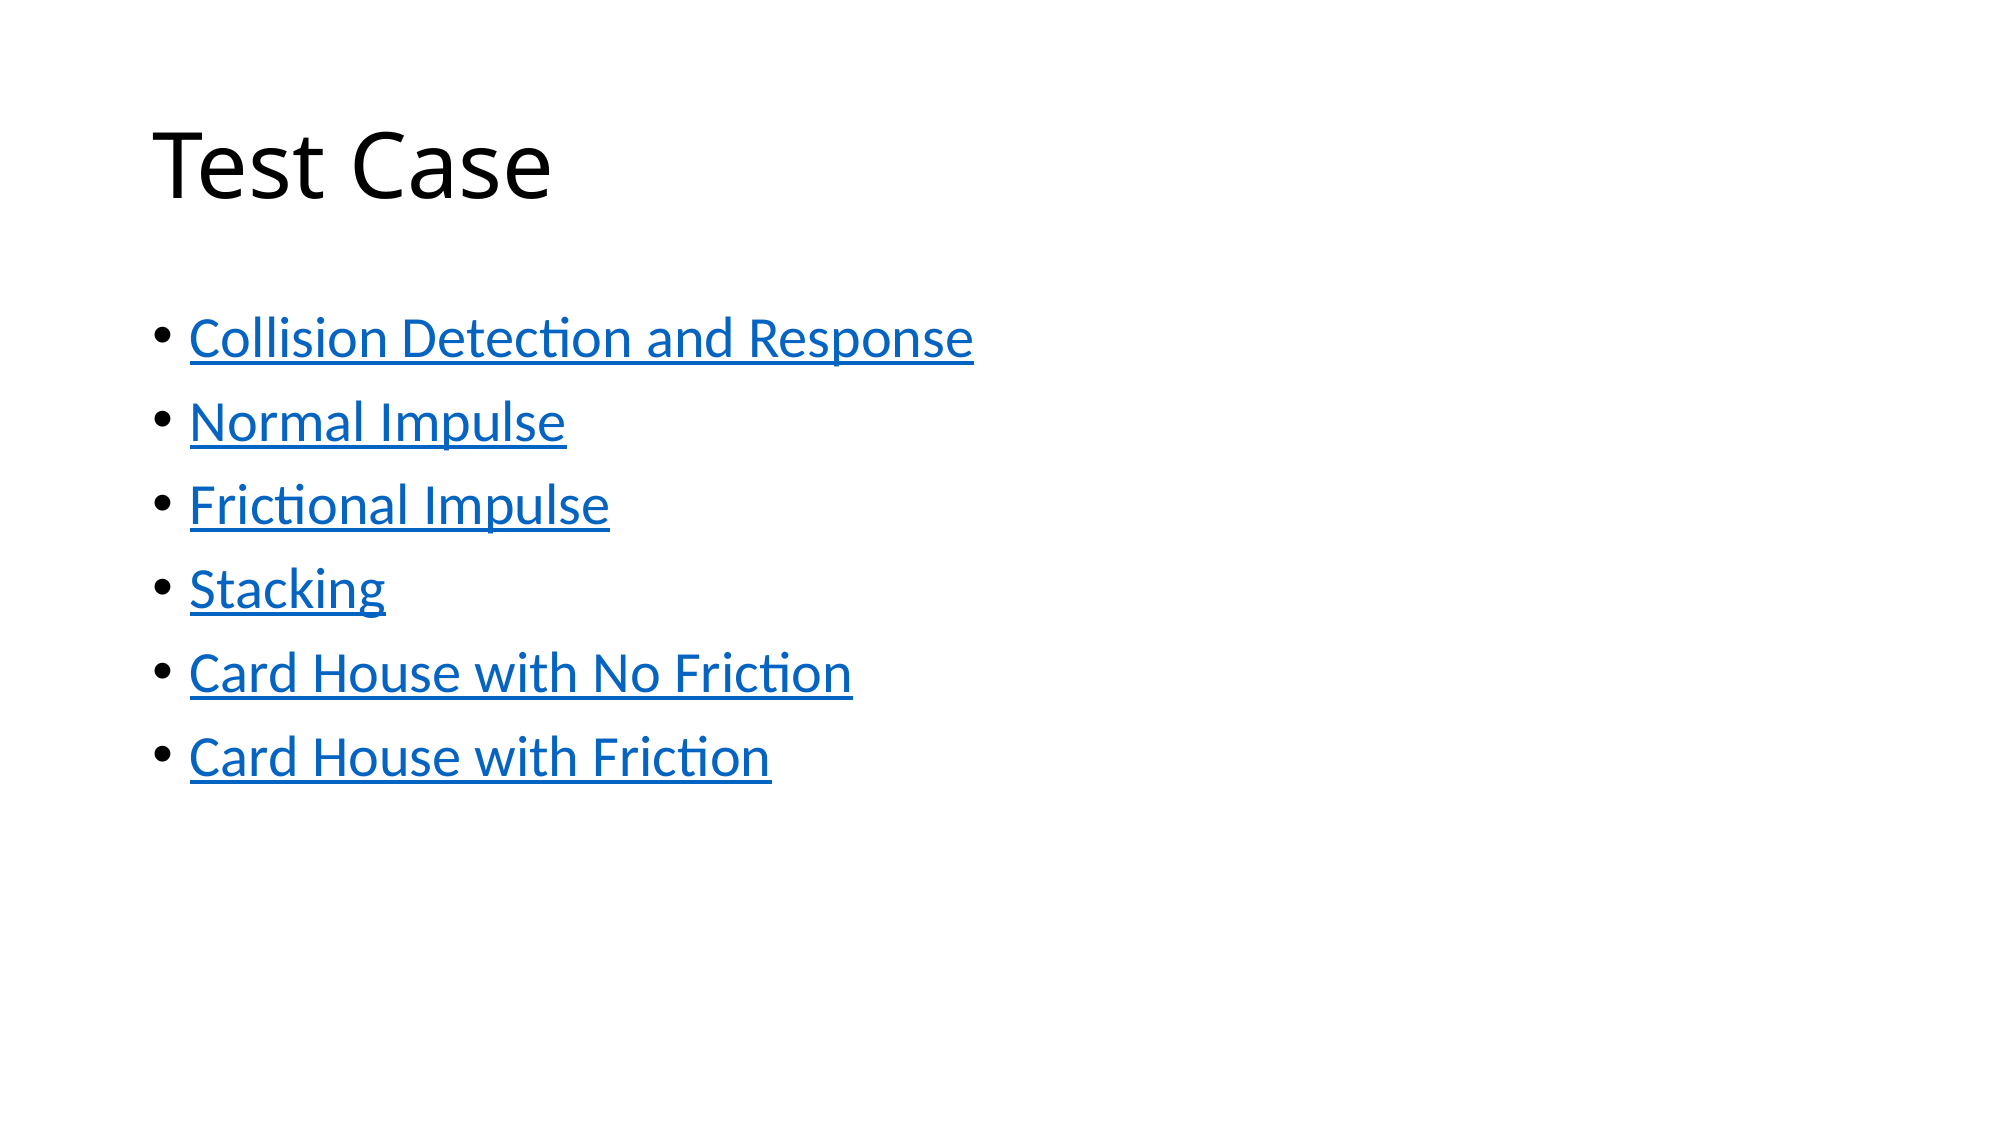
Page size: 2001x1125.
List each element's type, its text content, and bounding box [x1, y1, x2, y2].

title Test Case [137, 59, 1863, 278]
list Collision Detection and Response Normal Impulse Frictional Impulse Stacking Card House with No Friction Card House with Friction [137, 299, 1863, 1014]
